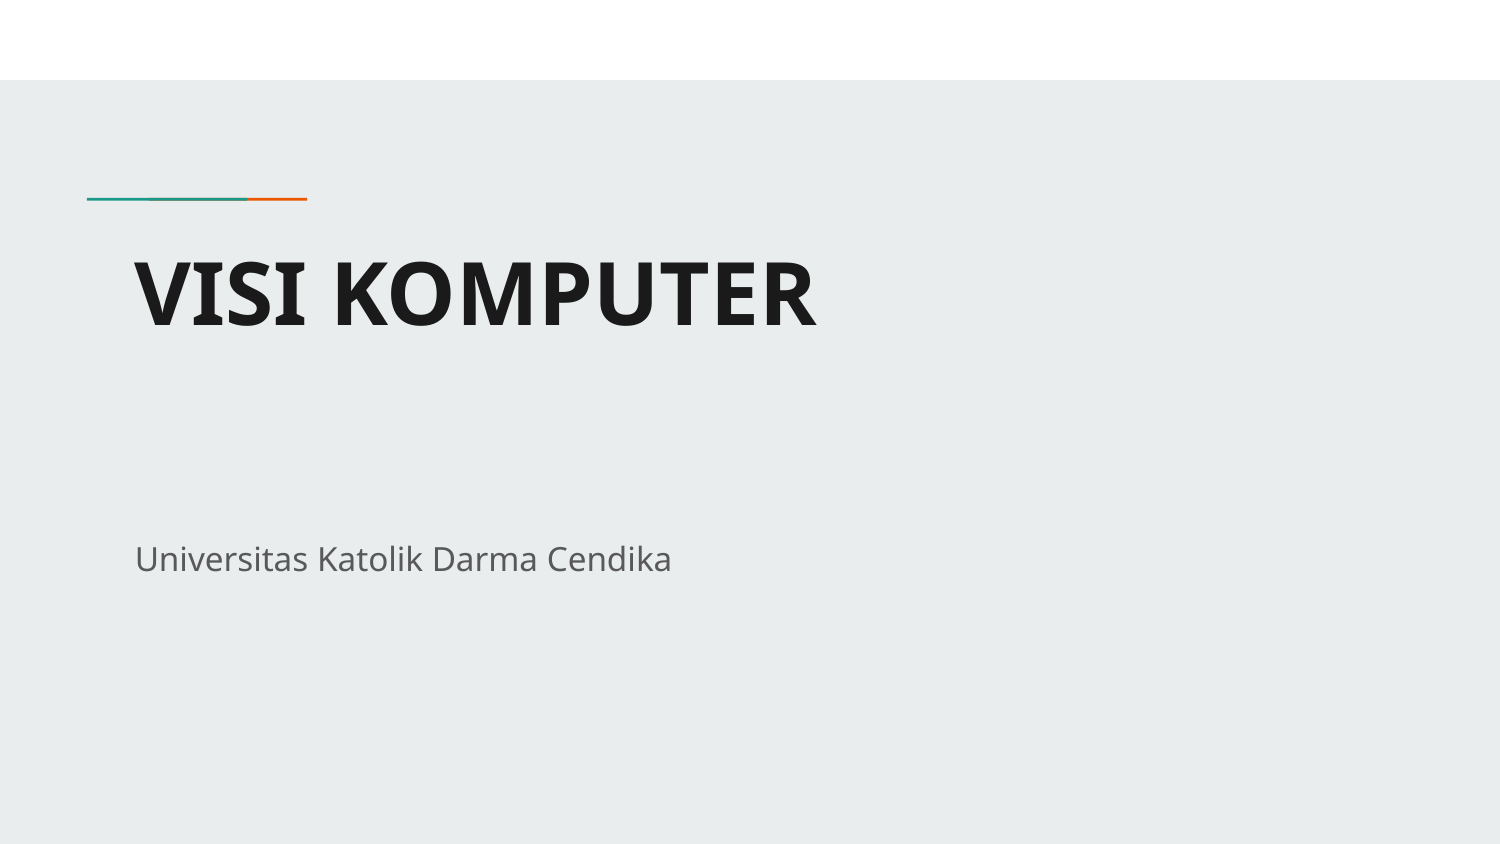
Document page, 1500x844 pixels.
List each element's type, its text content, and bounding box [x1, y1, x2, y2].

title VISI KOMPUTER [119, 216, 1381, 490]
subtitle Universitas Katolik Darma Cendika [119, 520, 1381, 610]
